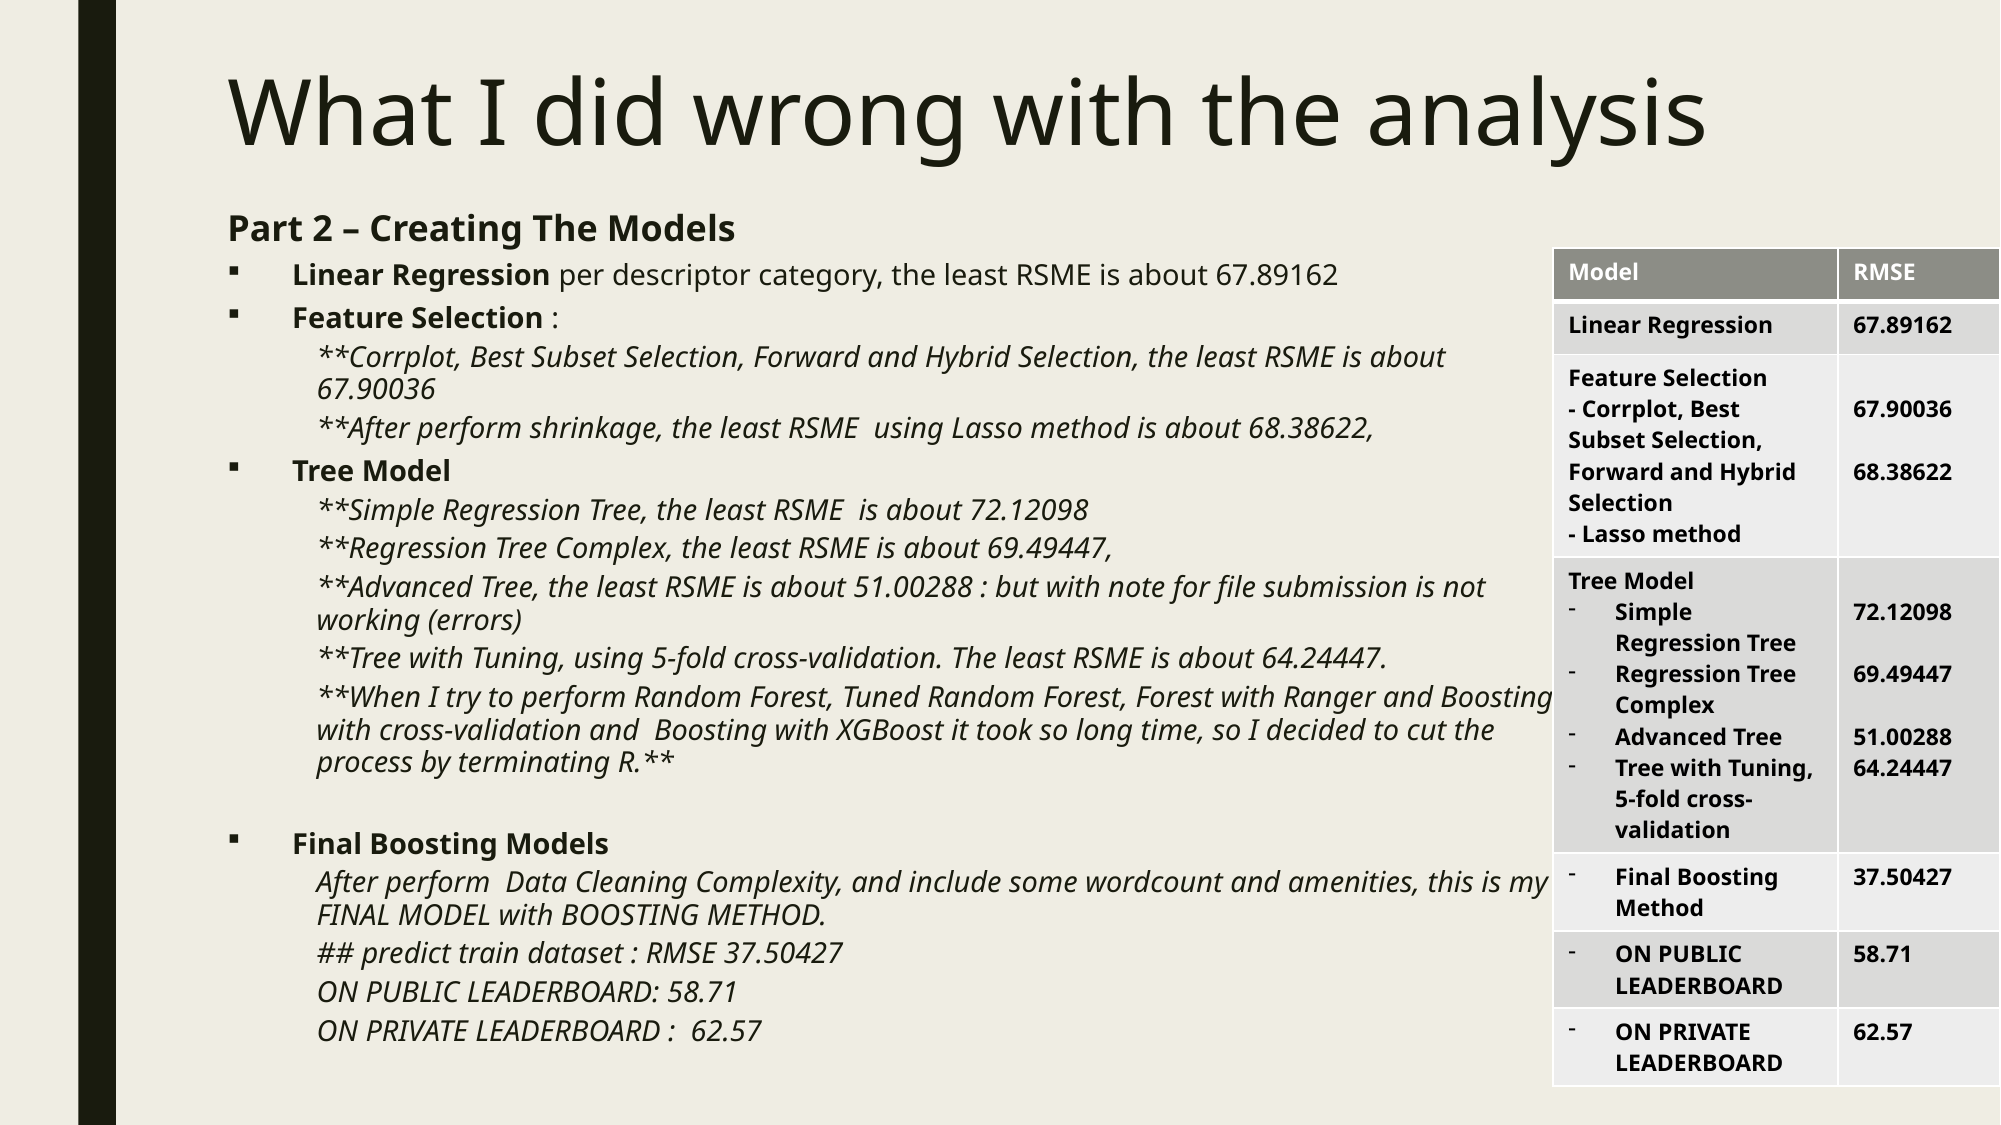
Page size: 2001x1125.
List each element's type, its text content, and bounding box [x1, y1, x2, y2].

table_cell Final Boosting Method [1554, 854, 1837, 930]
table_cell 67.90036 68.38622 [1839, 355, 1999, 556]
table_cell 62.57 [1839, 1009, 1999, 1085]
table_cell ON PRIVATE LEADERBOARD [1554, 1009, 1837, 1085]
table_cell 72.12098 69.49447 51.00288 64.24447 [1839, 558, 1999, 852]
table_cell Feature Selection - Corrplot, Best Subset Selection, Forward and Hybrid Selection - Lasso method [1554, 355, 1837, 556]
table_cell ON PUBLIC LEADERBOARD [1554, 932, 1837, 1007]
table_cell Tree Model Simple Regression Tree Regression Tree Complex Advanced Tree Tree with Tuning, 5-fold cross-validation [1554, 558, 1837, 852]
table_header Model [1554, 249, 1837, 299]
table_cell 58.71 [1839, 932, 1999, 1007]
table_cell Linear Regression [1554, 304, 1837, 354]
table_header RMSE [1839, 249, 1999, 299]
title What I did wrong with the analysis [212, 59, 1788, 231]
table_cell 67.89162 [1839, 304, 1999, 354]
list Part 2 – Creating The Models Linear Regression per descriptor category, the least RSME is about 67.89162 Feature Selection : **Corrplot, Best Subset Selection, Forward and Hybrid Selection, the least RSME is about 67.90036 **After perform shrinkage, the least RSME using Lasso method is about 68.38622, Tree Model **Simple Regression Tree, the least RSME is about 72.12098 **Regression Tree Complex, the least RSME is about 69.49447, **Advanced Tree, the least RSME is about 51.00288 : but with note for file submission is not working (errors) **Tree with Tuning, using 5-fold cross-validation. The least RSME is about 64.24447. **When I try to perform Random Forest, Tuned Random Forest, Forest with Ranger and Boosting with cross-validation and Boosting with XGBoost it took so long time, so I decided to cut the process by terminating R.** Final Boosting Models After perform Data Cleaning Complexity, and include some wordcount and amenities, this is my FINAL MODEL with BOOSTING METHOD. ## predict train dataset : RMSE 37.50427 ON PUBLIC LEADERBOARD: 58.71 ON PRIVATE LEADERBOARD : 62.57 [212, 201, 1580, 1066]
table_cell 37.50427 [1839, 854, 1999, 930]
